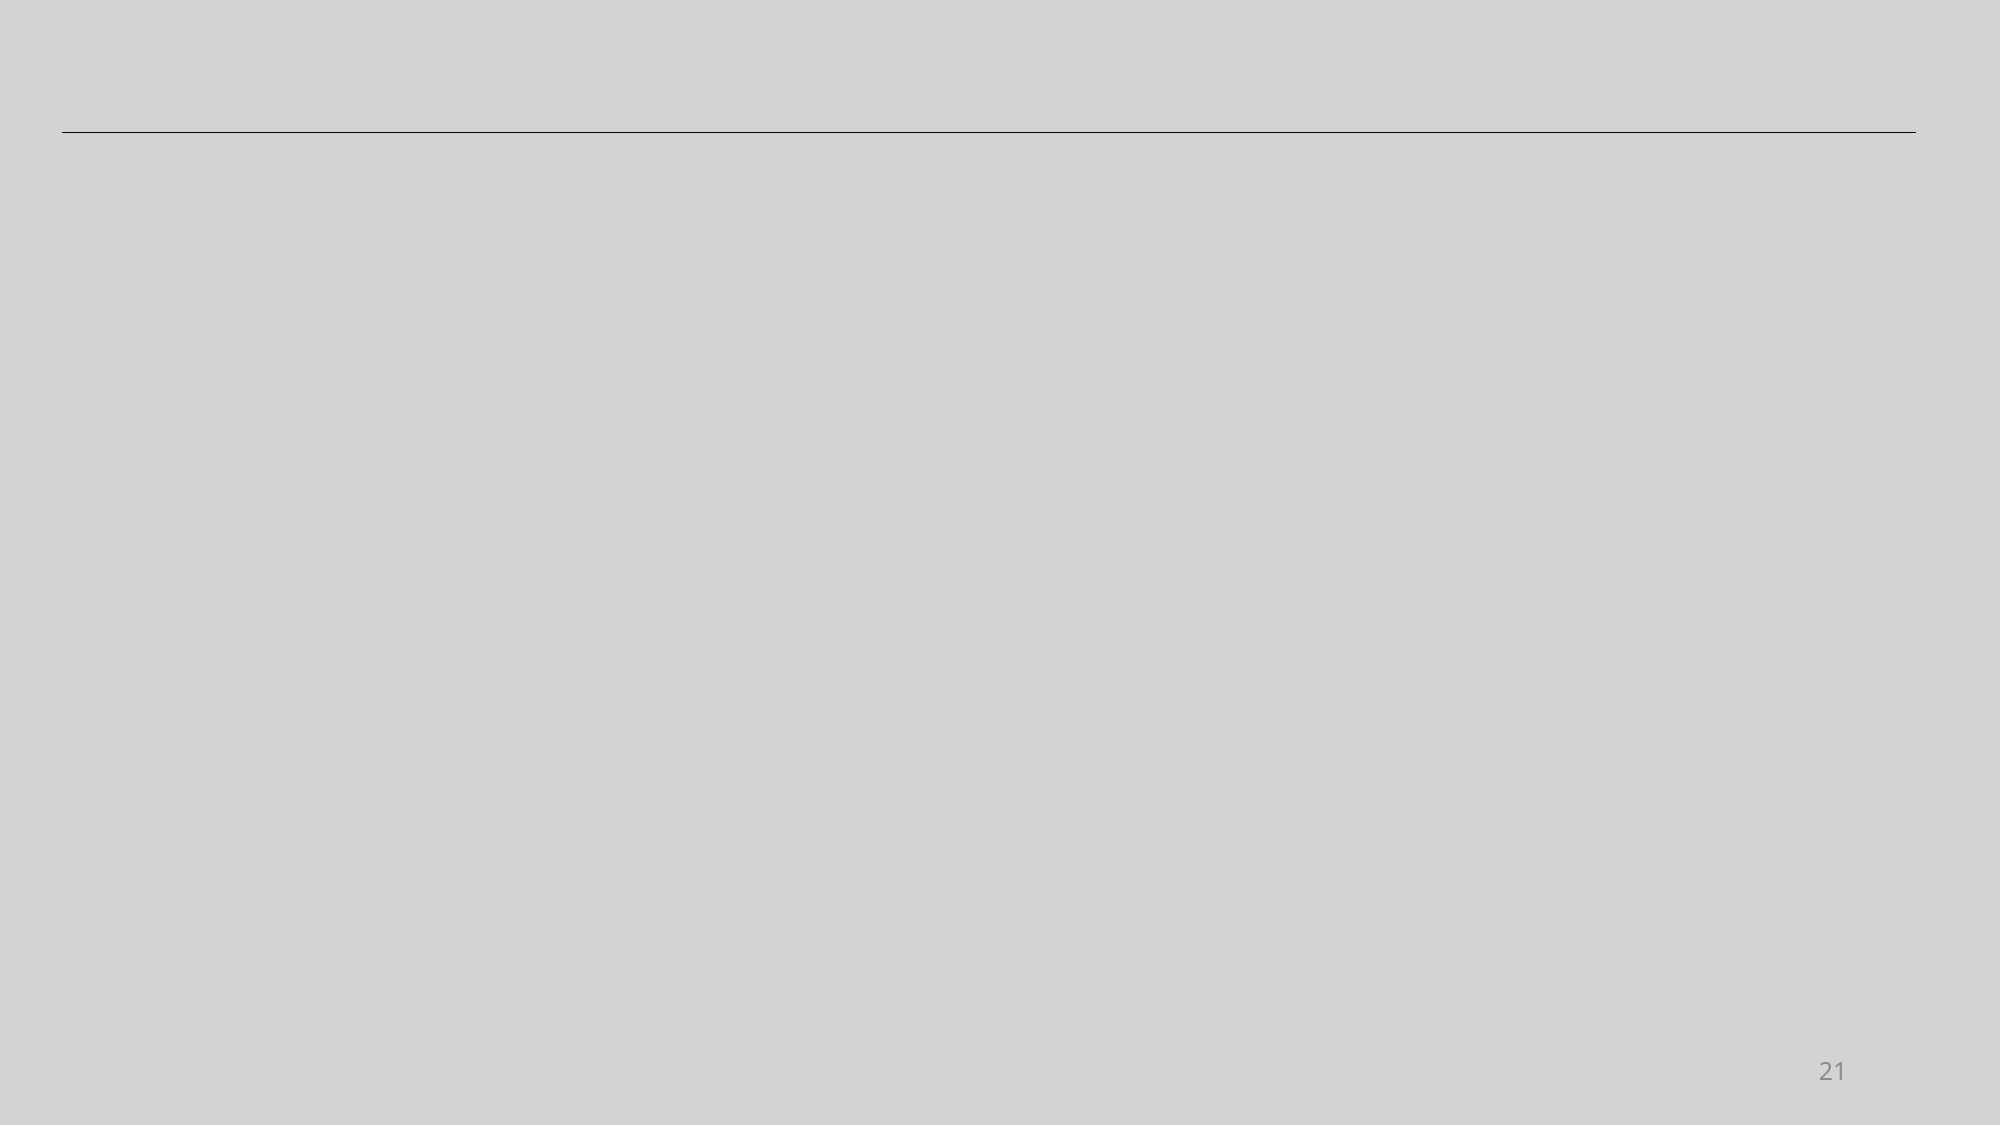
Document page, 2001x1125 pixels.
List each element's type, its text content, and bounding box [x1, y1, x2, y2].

slide_number 21 [1412, 1042, 1863, 1103]
